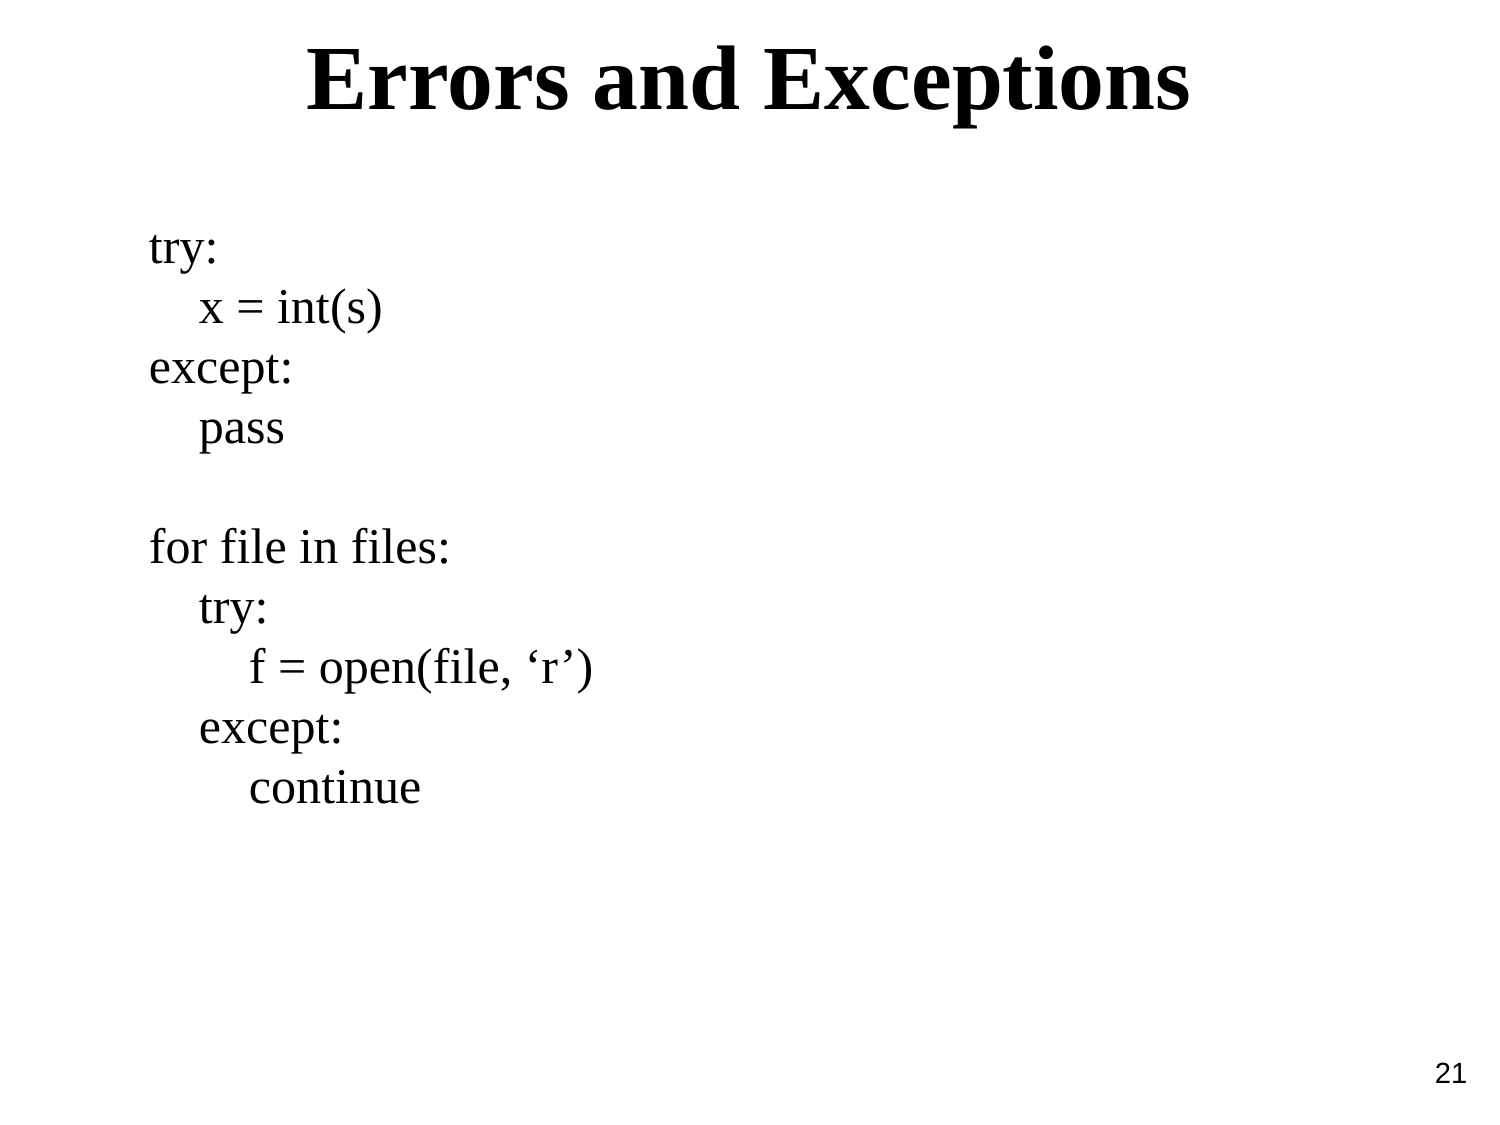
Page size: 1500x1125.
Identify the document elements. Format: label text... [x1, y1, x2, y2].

text_box try: x = int(s) except: pass for file in files: try: f = open(file, ‘r’) except: continue [134, 205, 1286, 821]
slide_number 21 [1132, 1046, 1483, 1125]
text_box Errors and Exceptions [0, 10, 1500, 136]
